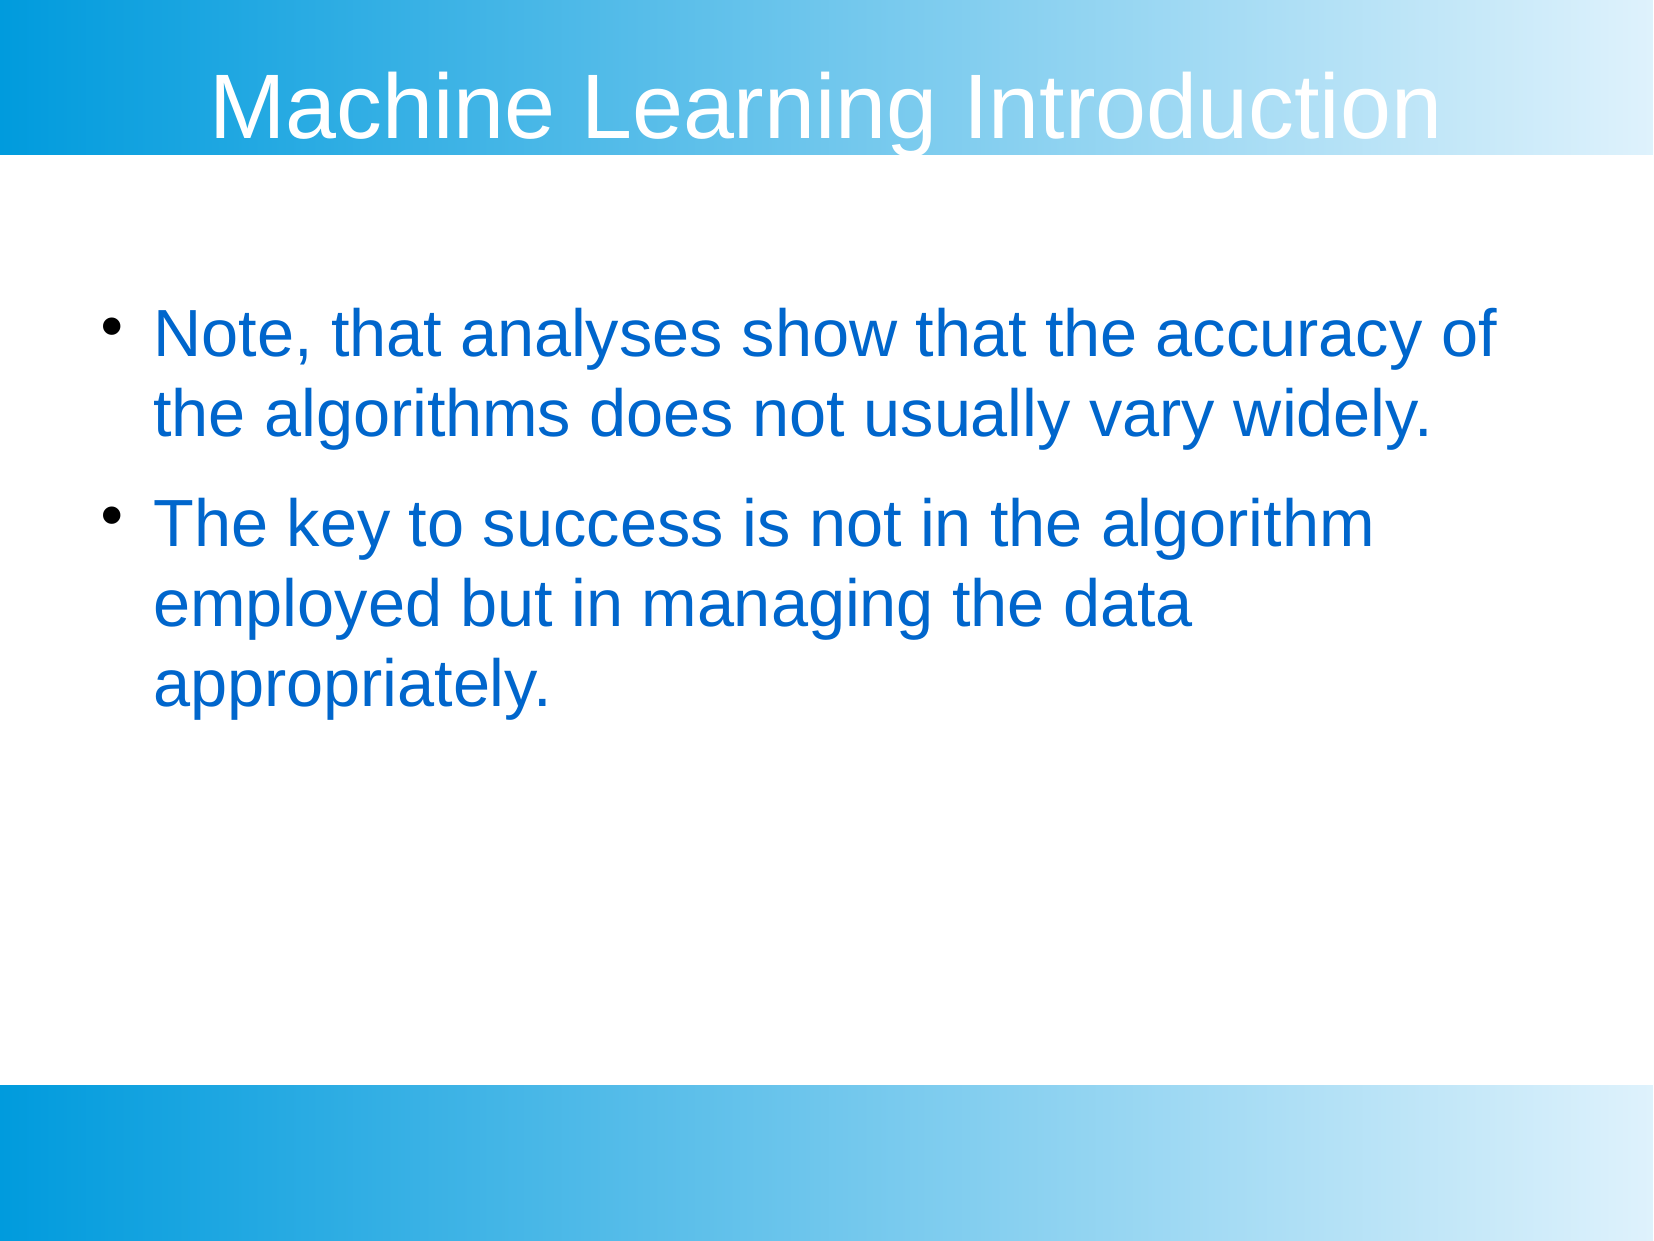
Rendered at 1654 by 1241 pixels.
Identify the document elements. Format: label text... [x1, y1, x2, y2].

text_box Machine Learning Introduction [82, 49, 1571, 154]
text_box Note, that analyses show that the accuracy of the algorithms does not usually vary widely. The key to success is not in the algorithm employed but in managing the data appropriately. [82, 290, 1571, 1010]
